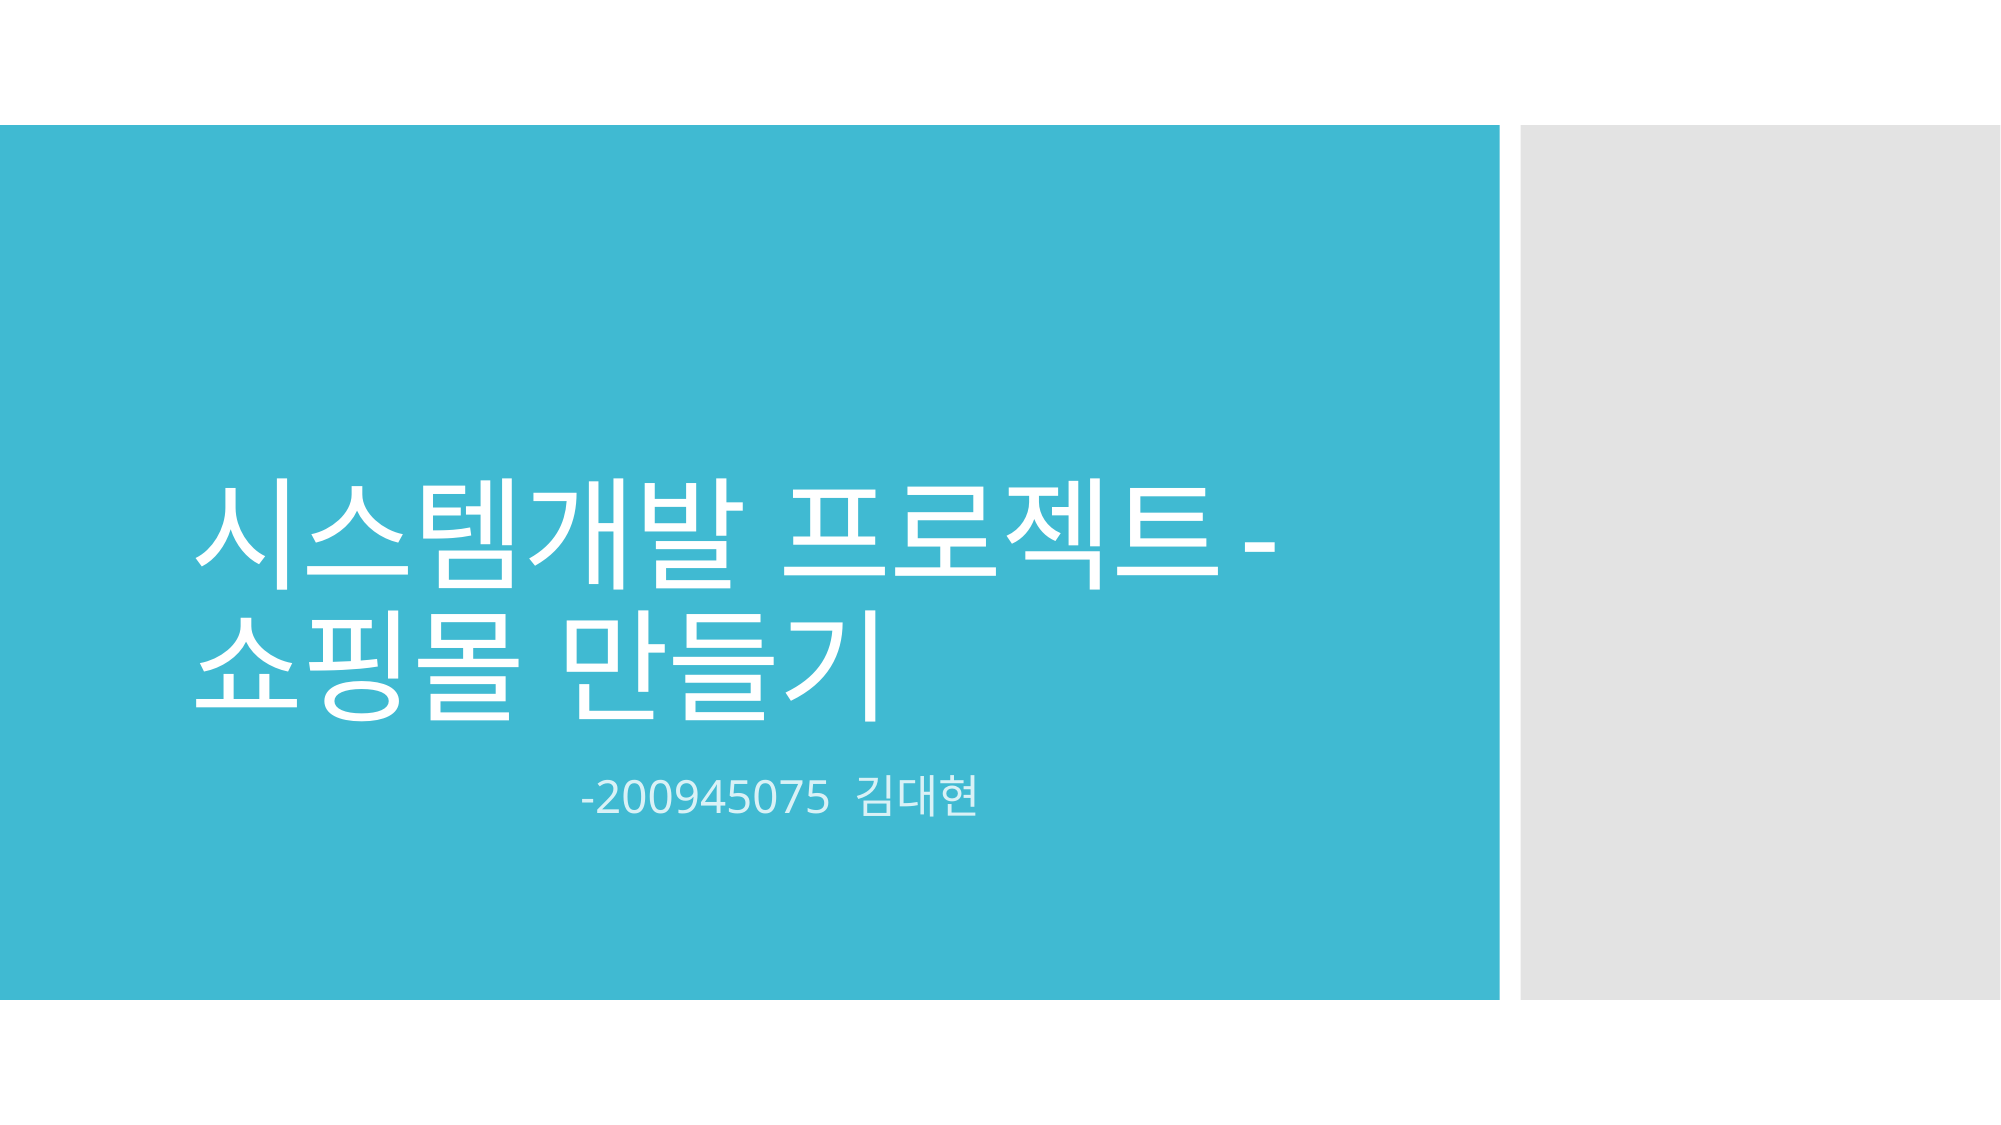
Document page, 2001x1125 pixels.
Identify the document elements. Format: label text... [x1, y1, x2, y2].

subtitle -200945075 김대현 [180, 766, 1381, 917]
title 시스템개발 프로젝트 -쇼핑몰 만들기 [175, 213, 1376, 747]
